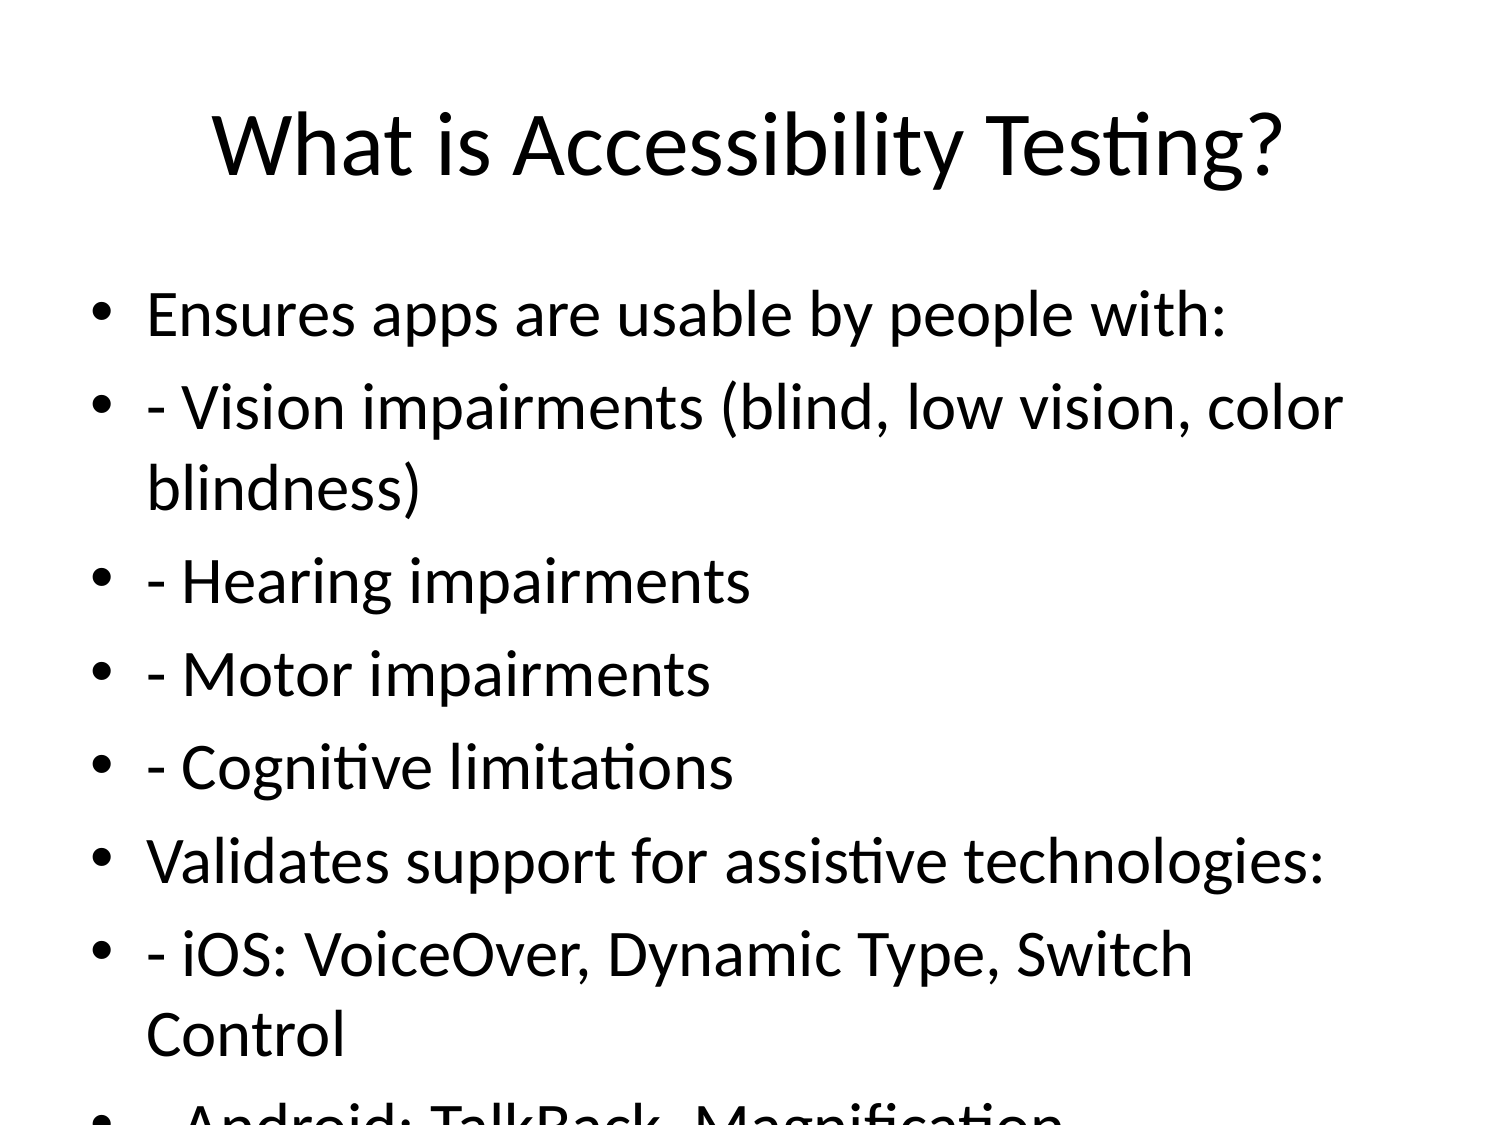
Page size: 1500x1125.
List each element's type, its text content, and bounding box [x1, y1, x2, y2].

list Ensures apps are usable by people with: - Vision impairments (blind, low vision, color blindness) - Hearing impairments - Motor impairments - Cognitive limitations Validates support for assistive technologies: - iOS: VoiceOver, Dynamic Type, Switch Control - Android: TalkBack, Magnification, Accessibility Menu [75, 262, 1425, 1005]
title What is Accessibility Testing? [75, 45, 1425, 233]
